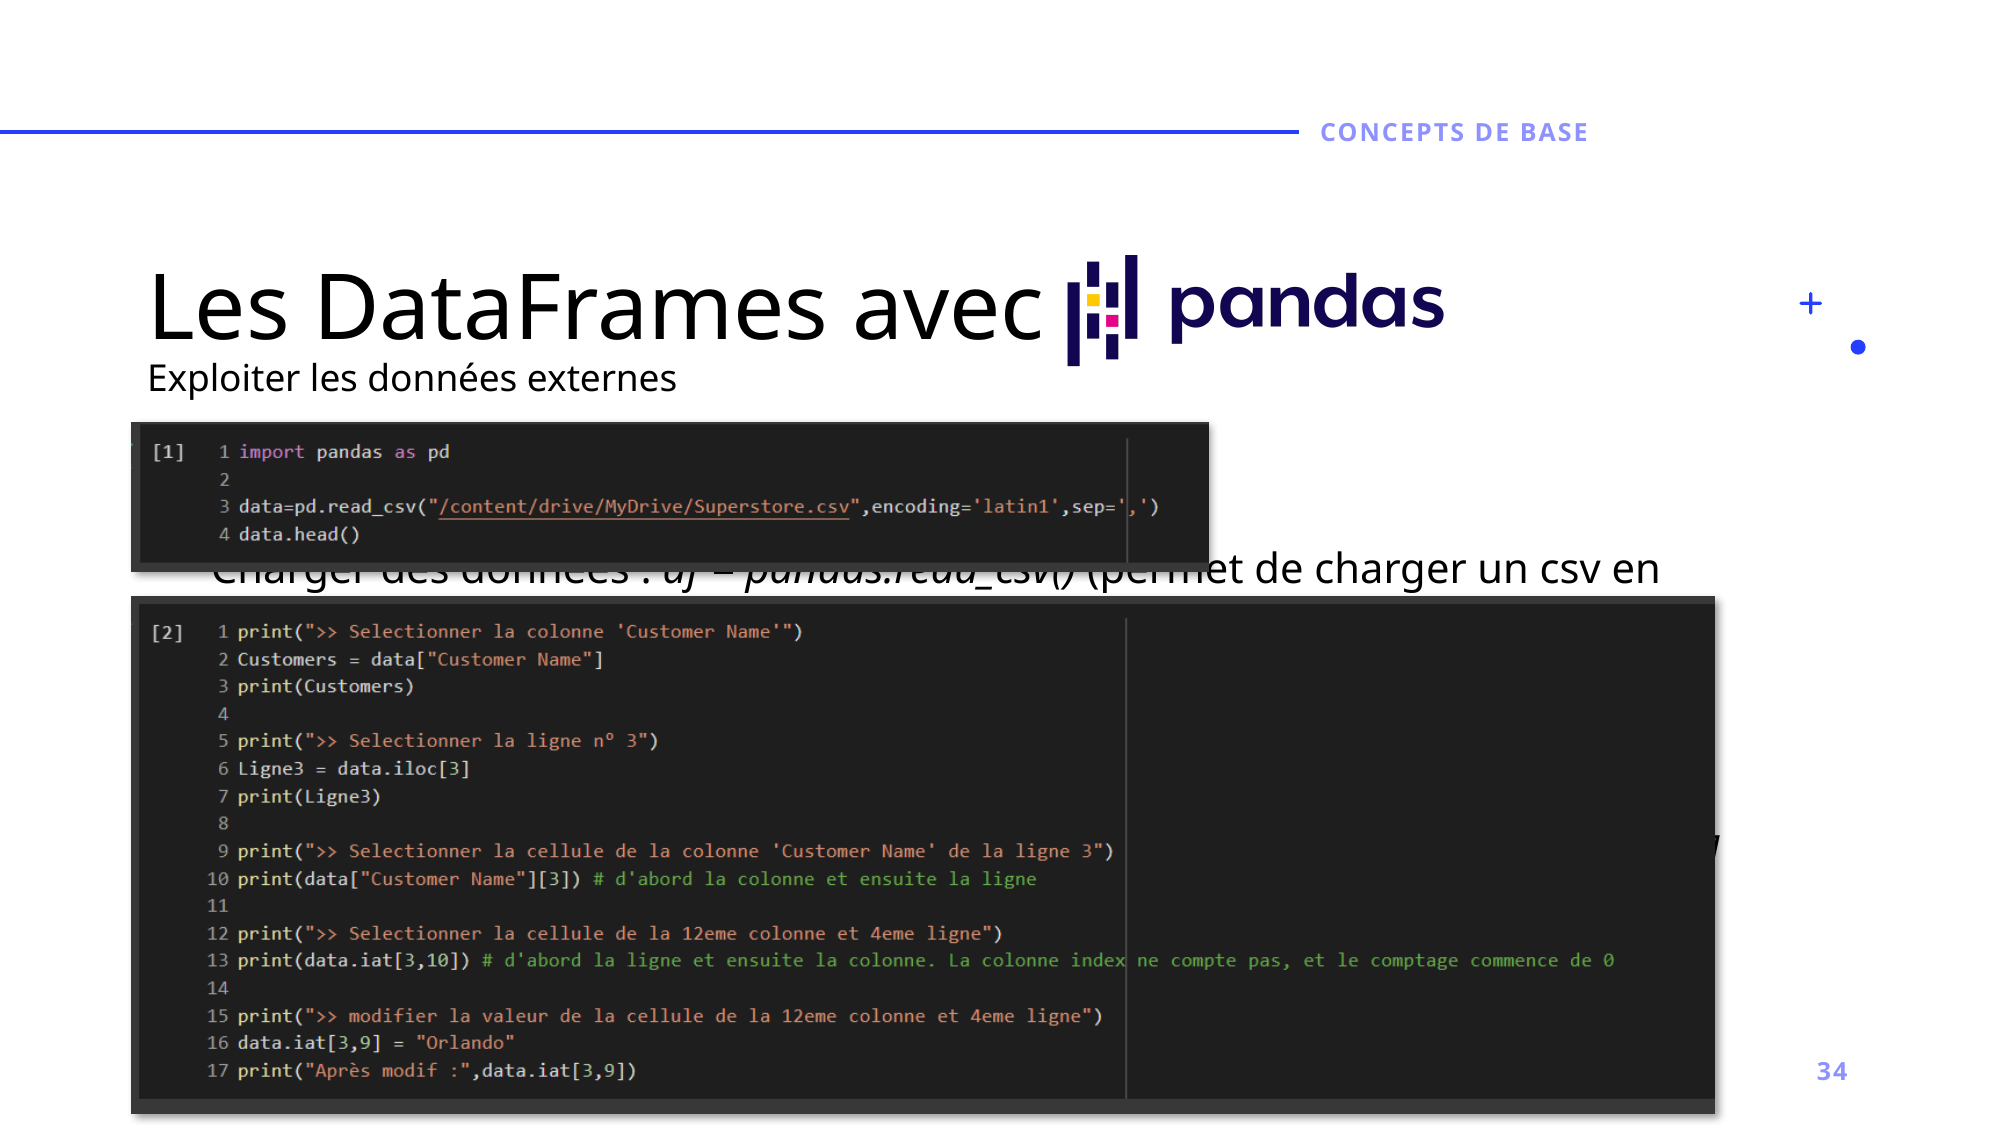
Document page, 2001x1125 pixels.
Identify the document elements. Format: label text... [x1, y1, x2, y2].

footer Concepts de base [1305, 101, 1712, 162]
title Les DataFrames avec Exploiter les données externes [131, 250, 1527, 453]
list Comment manipuler les données ? Charger des données : df = pandas.read_csv() (permet de charger un csv en mémoire et en faire un objet df de type DataFrame) Extraire une colonne du DataFrame : data [‘nom_colonne’] Extraire une cellule du DataFrame : data [‘nom_colonne’][numero de ligne] ou data.iat [numero de ligne, numero de colonne] Extraire une ligne du DataFrame : data.iloc [3] [139, 453, 1752, 1003]
picture [131, 596, 1715, 1114]
slide_number 34 [1725, 1042, 1863, 1103]
picture [131, 422, 1209, 572]
picture [1049, 227, 1462, 394]
